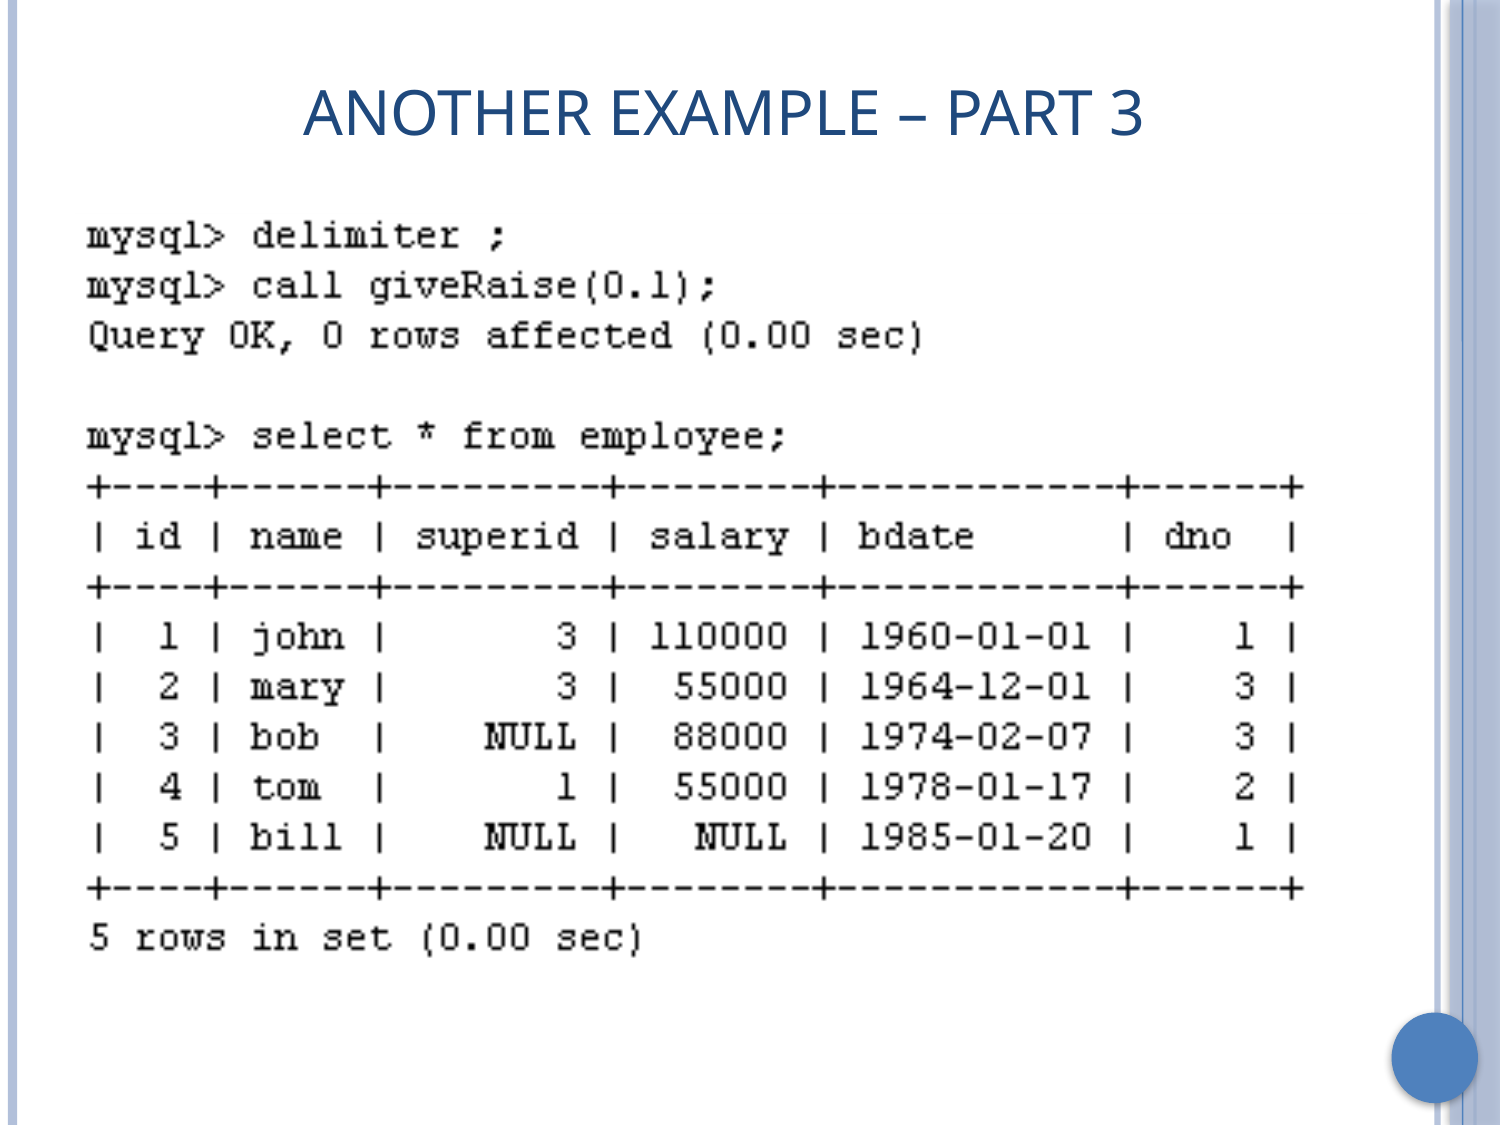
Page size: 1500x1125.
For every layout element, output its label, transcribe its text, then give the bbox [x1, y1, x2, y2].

title Another Example – Part 3 [75, 45, 1375, 175]
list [74, 211, 1369, 988]
